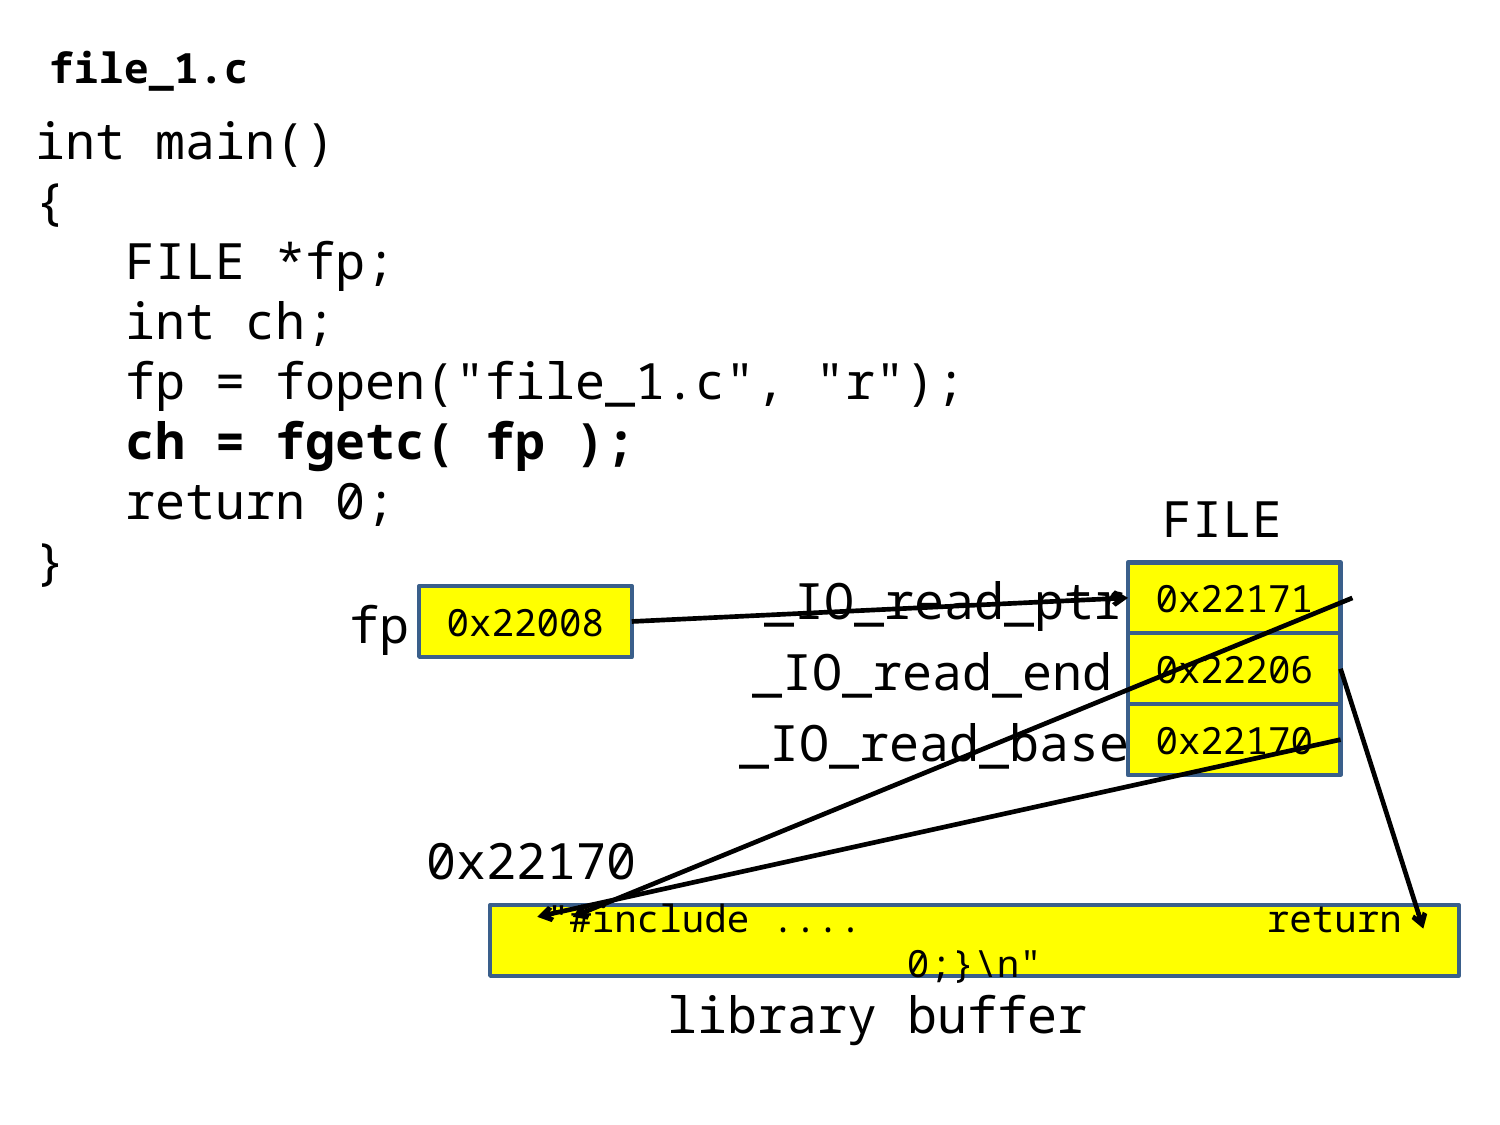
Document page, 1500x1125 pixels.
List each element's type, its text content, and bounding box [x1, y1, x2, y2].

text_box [1340, 668, 1424, 929]
text_box "#include .... return 0;}\n" [488, 903, 1461, 978]
text_box 0x22008 [417, 584, 634, 659]
text_box 0x22170 [412, 822, 532, 897]
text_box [572, 597, 1353, 918]
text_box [537, 739, 567, 917]
text_box library buffer [652, 975, 1103, 1051]
text_box 0x22171 [1126, 560, 1343, 596]
text_box file_1.c [34, 19, 264, 99]
text_box int main() { FILE *fp; int ch; fp = fopen("file_1.c", "r"); ch = fgetc( fp ); return 0; } [20, 101, 980, 597]
text_box FILE [1147, 479, 1298, 555]
text_box fp [334, 586, 425, 661]
text_box _IO_read_ptr [749, 562, 1139, 596]
